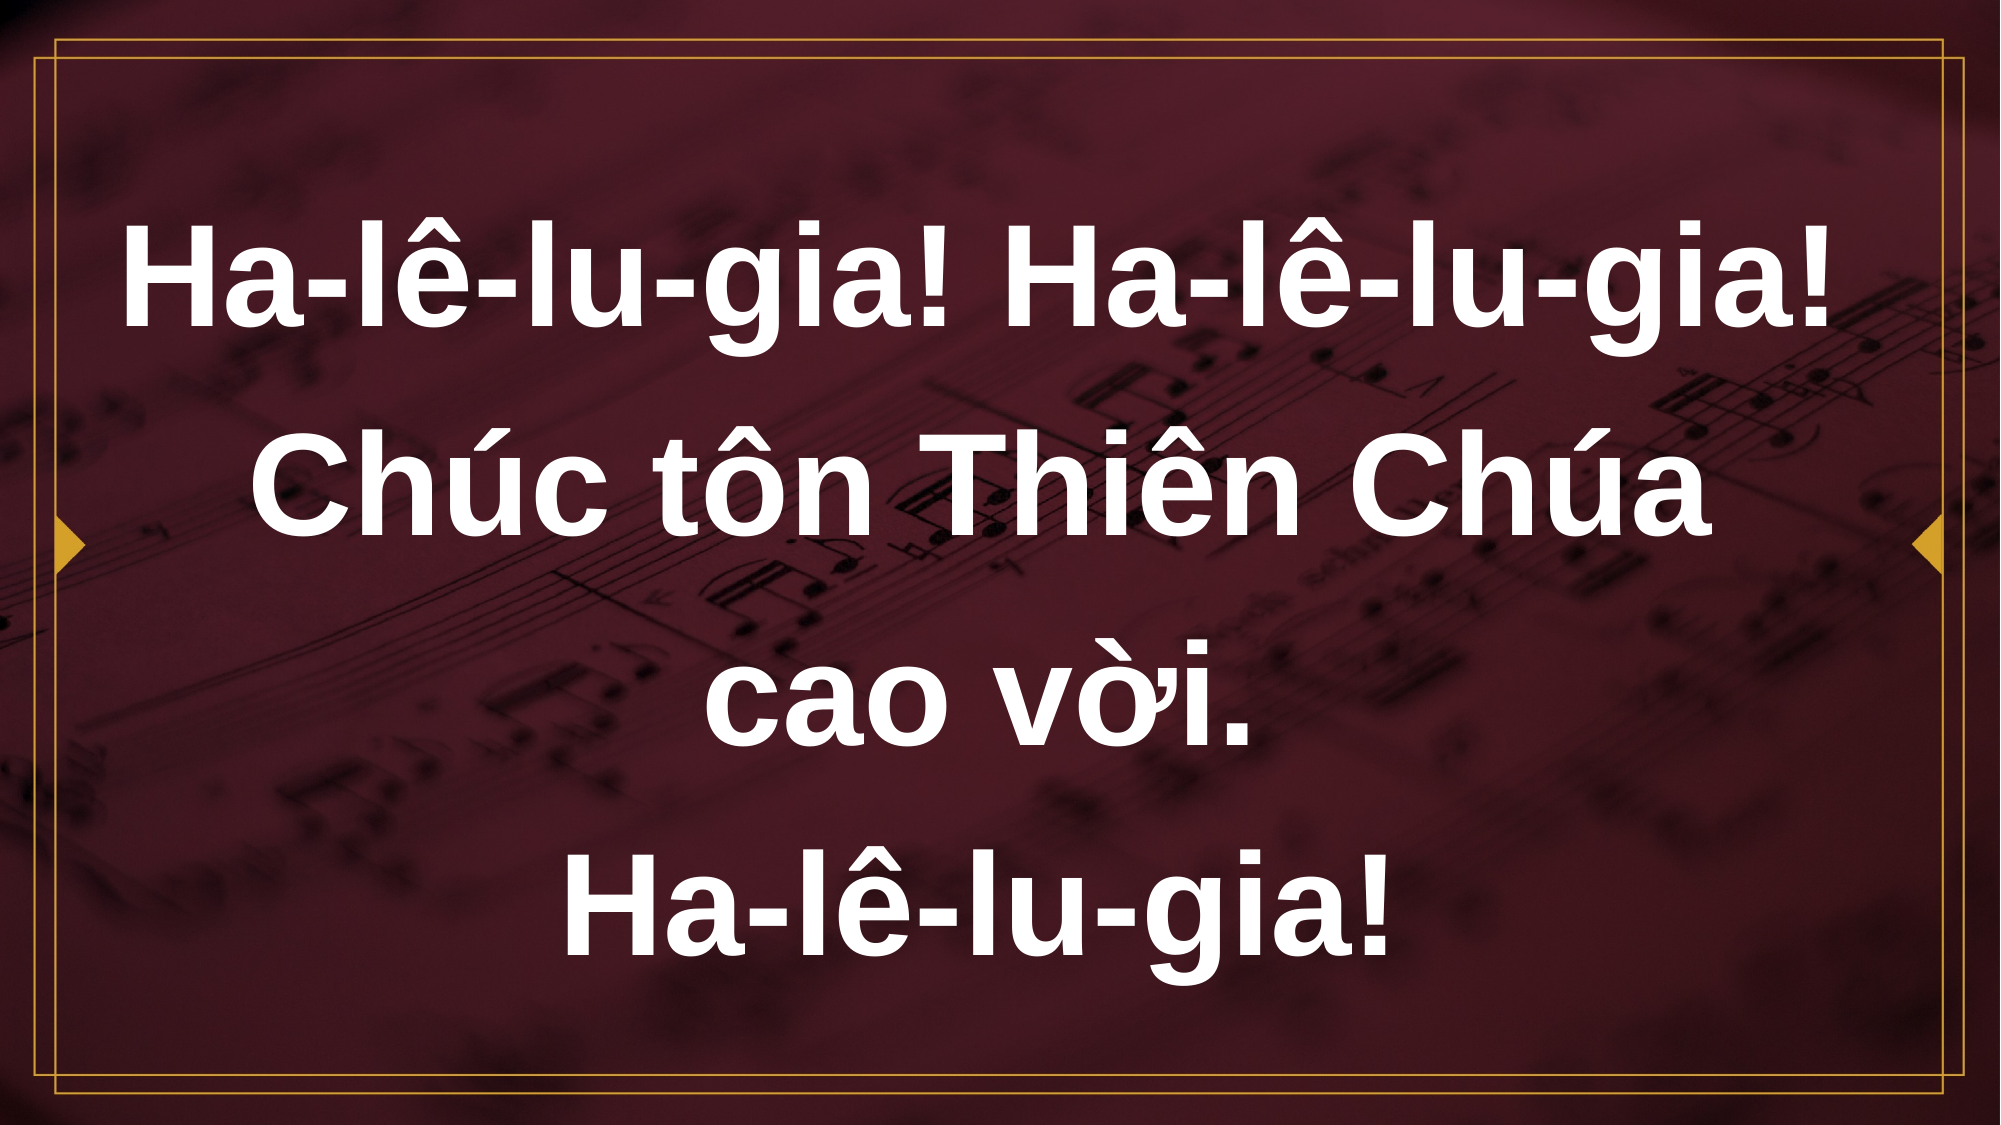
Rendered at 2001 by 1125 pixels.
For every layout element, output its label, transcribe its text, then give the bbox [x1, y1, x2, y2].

title Ha-lê-lu-gia! Ha-lê-lu-gia! Chúc tôn Thiên Chúa cao vời. Ha-lê-lu-gia! [55, 53, 1945, 1077]
picture [0, 0, 2000, 1125]
